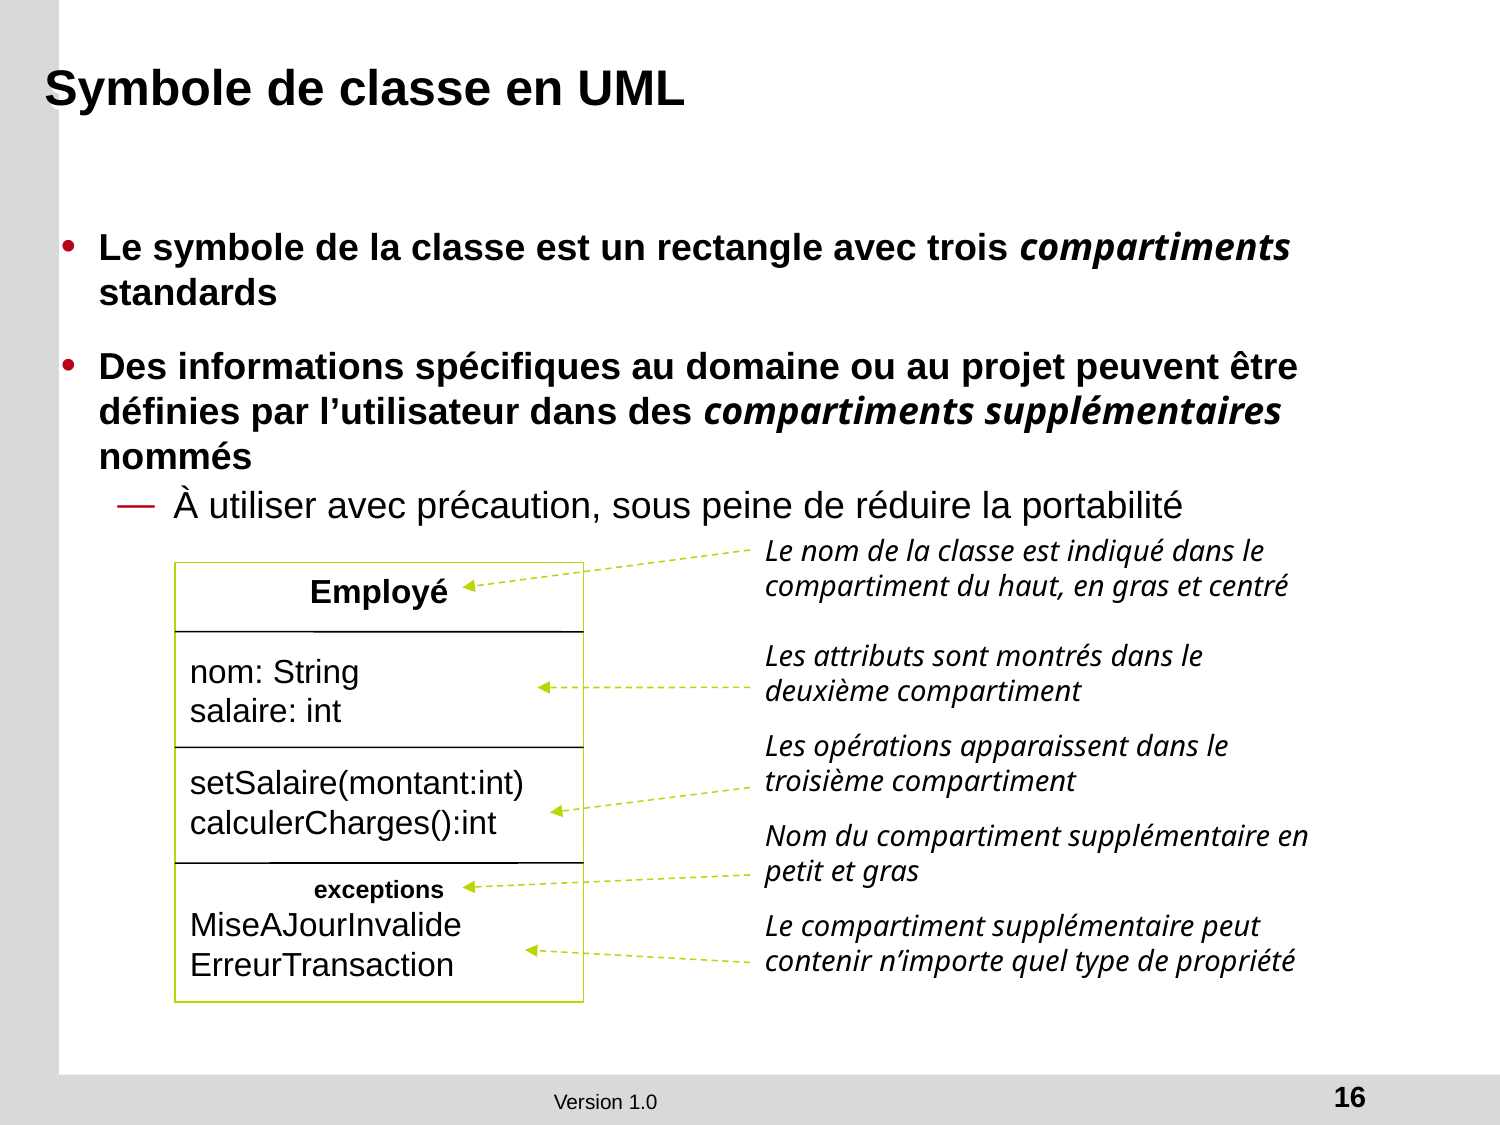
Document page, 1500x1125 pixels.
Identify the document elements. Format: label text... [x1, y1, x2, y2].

text_box [537, 681, 550, 694]
list Le symbole de la classe est un rectangle avec trois compartiments standards Des informations spécifiques au domaine ou au projet peuvent être définies par l’utilisateur dans des compartiments supplémentaires nommés À utiliser avec précaution, sous peine de réduire la portabilité [45, 215, 1457, 447]
text_box Employé nom: String salaire: int setSalaire(montant:int) calculerCharges():int exceptions MiseAJourInvalide ErreurTransaction [174, 748, 584, 1002]
text_box [462, 880, 476, 894]
text_box Employé nom: String salaire: int setSalaire(montant:int) calculerCharges():int exceptions MiseAJourInvalide ErreurTransaction [174, 632, 584, 747]
text_box Employé nom: String salaire: int setSalaire(montant:int) calculerCharges():int exceptions MiseAJourInvalide ErreurTransaction [174, 562, 584, 631]
title Symbole de classe en UML [29, 26, 1308, 146]
text_box [549, 804, 564, 818]
text_box Le nom de la classe est indiqué dans le compartiment du haut, en gras et centré Les attributs sont montrés dans le deuxième compartiment Les opérations apparaissent dans le troisième compartiment Nom du compartiment supplémentaire en petit et gras Le compartiment supplémentaire peut contenir n’importe quel type de propriété [749, 524, 1336, 1063]
text_box [525, 944, 539, 957]
text_box [462, 579, 476, 593]
